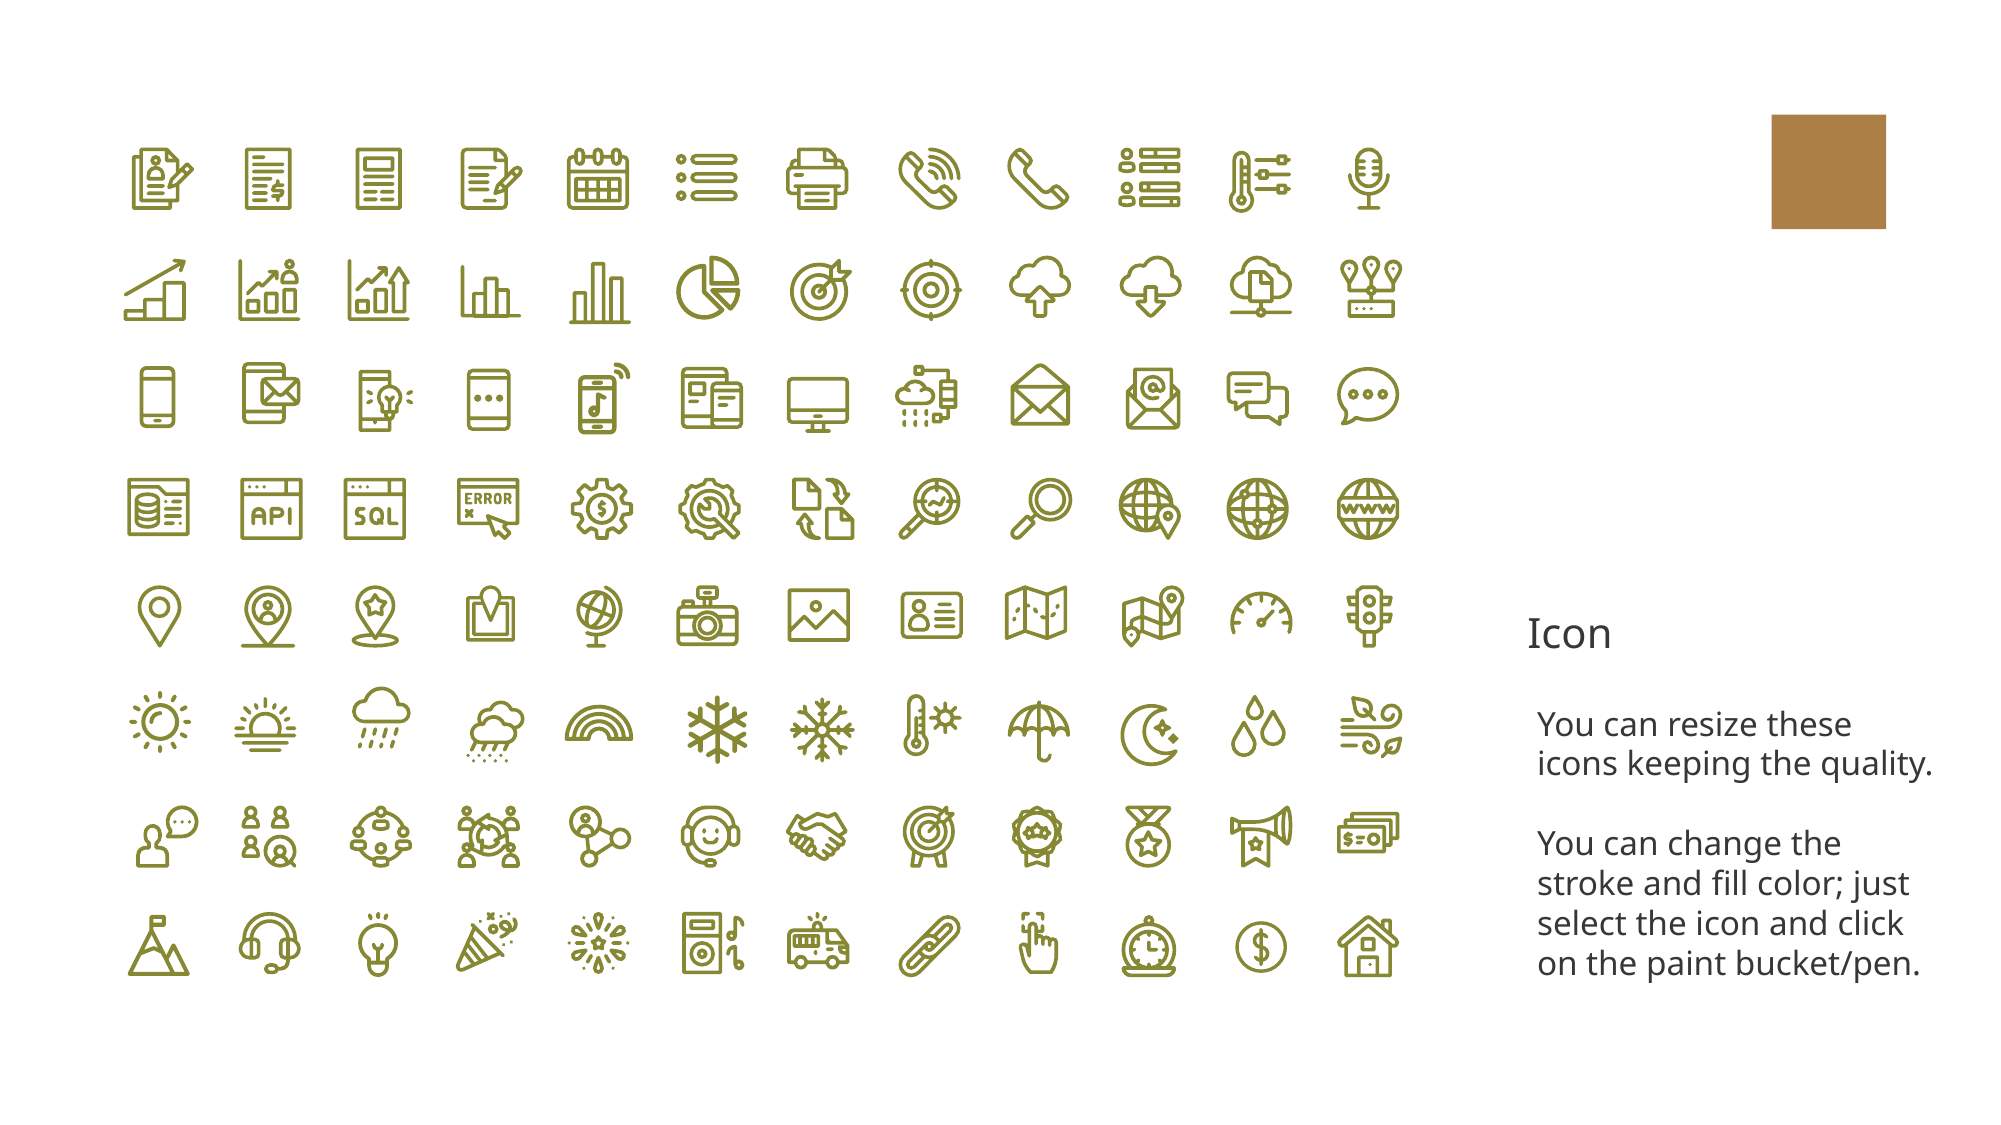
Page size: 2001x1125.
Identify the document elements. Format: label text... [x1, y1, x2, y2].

text_box [1771, 114, 1887, 230]
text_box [675, 254, 741, 321]
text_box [785, 910, 851, 970]
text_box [456, 804, 521, 868]
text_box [1345, 584, 1394, 649]
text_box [136, 584, 182, 649]
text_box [357, 368, 415, 433]
text_box [687, 695, 748, 764]
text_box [679, 804, 741, 869]
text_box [1229, 590, 1294, 635]
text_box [243, 146, 293, 211]
text_box [898, 915, 961, 978]
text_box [1338, 694, 1404, 759]
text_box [1346, 146, 1391, 211]
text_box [898, 257, 963, 322]
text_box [240, 804, 297, 868]
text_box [1335, 810, 1400, 855]
text_box [127, 914, 190, 976]
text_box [465, 699, 526, 763]
text_box [564, 704, 634, 741]
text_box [1120, 913, 1177, 978]
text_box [1124, 366, 1181, 431]
text_box Icon [1512, 599, 1879, 665]
text_box [568, 261, 632, 325]
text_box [1117, 476, 1182, 541]
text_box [130, 146, 195, 211]
text_box [1226, 477, 1289, 540]
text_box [1225, 370, 1290, 427]
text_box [569, 476, 634, 541]
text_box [1124, 804, 1171, 869]
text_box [566, 910, 630, 975]
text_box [348, 804, 413, 868]
text_box [1007, 147, 1070, 210]
text_box [1010, 363, 1071, 426]
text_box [350, 685, 412, 750]
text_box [237, 257, 302, 322]
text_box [567, 804, 633, 869]
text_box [1335, 365, 1400, 426]
text_box [1229, 255, 1293, 318]
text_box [1121, 584, 1186, 649]
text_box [126, 476, 191, 536]
text_box [1007, 700, 1071, 763]
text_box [675, 584, 740, 647]
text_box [455, 476, 520, 541]
text_box [466, 585, 515, 642]
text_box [674, 152, 738, 202]
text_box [785, 375, 850, 434]
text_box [356, 910, 400, 977]
text_box [123, 258, 186, 297]
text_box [576, 361, 632, 435]
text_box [680, 910, 746, 975]
text_box [123, 280, 186, 321]
text_box You can resize these icons keeping the quality. You can change the stroke and fill color; just select the icon and click on the paint bucket/pen. [1522, 695, 1953, 990]
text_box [1335, 913, 1400, 978]
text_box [575, 584, 623, 649]
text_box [138, 364, 177, 429]
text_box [233, 695, 298, 752]
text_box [127, 689, 192, 754]
text_box [460, 264, 522, 318]
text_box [790, 476, 856, 542]
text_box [135, 804, 199, 869]
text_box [899, 590, 964, 639]
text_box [679, 365, 744, 430]
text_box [897, 146, 961, 211]
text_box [1338, 254, 1404, 319]
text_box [565, 146, 630, 211]
text_box [785, 811, 848, 862]
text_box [1003, 584, 1068, 641]
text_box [784, 146, 849, 211]
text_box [786, 587, 851, 642]
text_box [1117, 146, 1181, 209]
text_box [239, 584, 296, 649]
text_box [342, 476, 407, 541]
text_box [789, 697, 855, 763]
text_box [790, 258, 852, 321]
text_box [238, 911, 301, 975]
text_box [1119, 702, 1180, 767]
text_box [902, 692, 963, 758]
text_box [1227, 149, 1291, 214]
text_box [1008, 255, 1072, 318]
text_box [678, 477, 741, 540]
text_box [459, 146, 524, 211]
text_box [1234, 920, 1288, 974]
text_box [1017, 910, 1059, 976]
text_box [902, 805, 955, 868]
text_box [354, 146, 403, 211]
text_box [1119, 255, 1182, 318]
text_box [1230, 693, 1286, 758]
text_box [1009, 476, 1074, 541]
text_box [1011, 805, 1063, 868]
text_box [350, 584, 399, 649]
text_box [242, 362, 301, 425]
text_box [465, 367, 511, 432]
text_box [346, 257, 411, 322]
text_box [1228, 804, 1294, 869]
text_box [239, 476, 304, 541]
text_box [1335, 476, 1400, 541]
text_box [454, 910, 519, 972]
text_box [897, 476, 962, 541]
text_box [893, 363, 958, 428]
